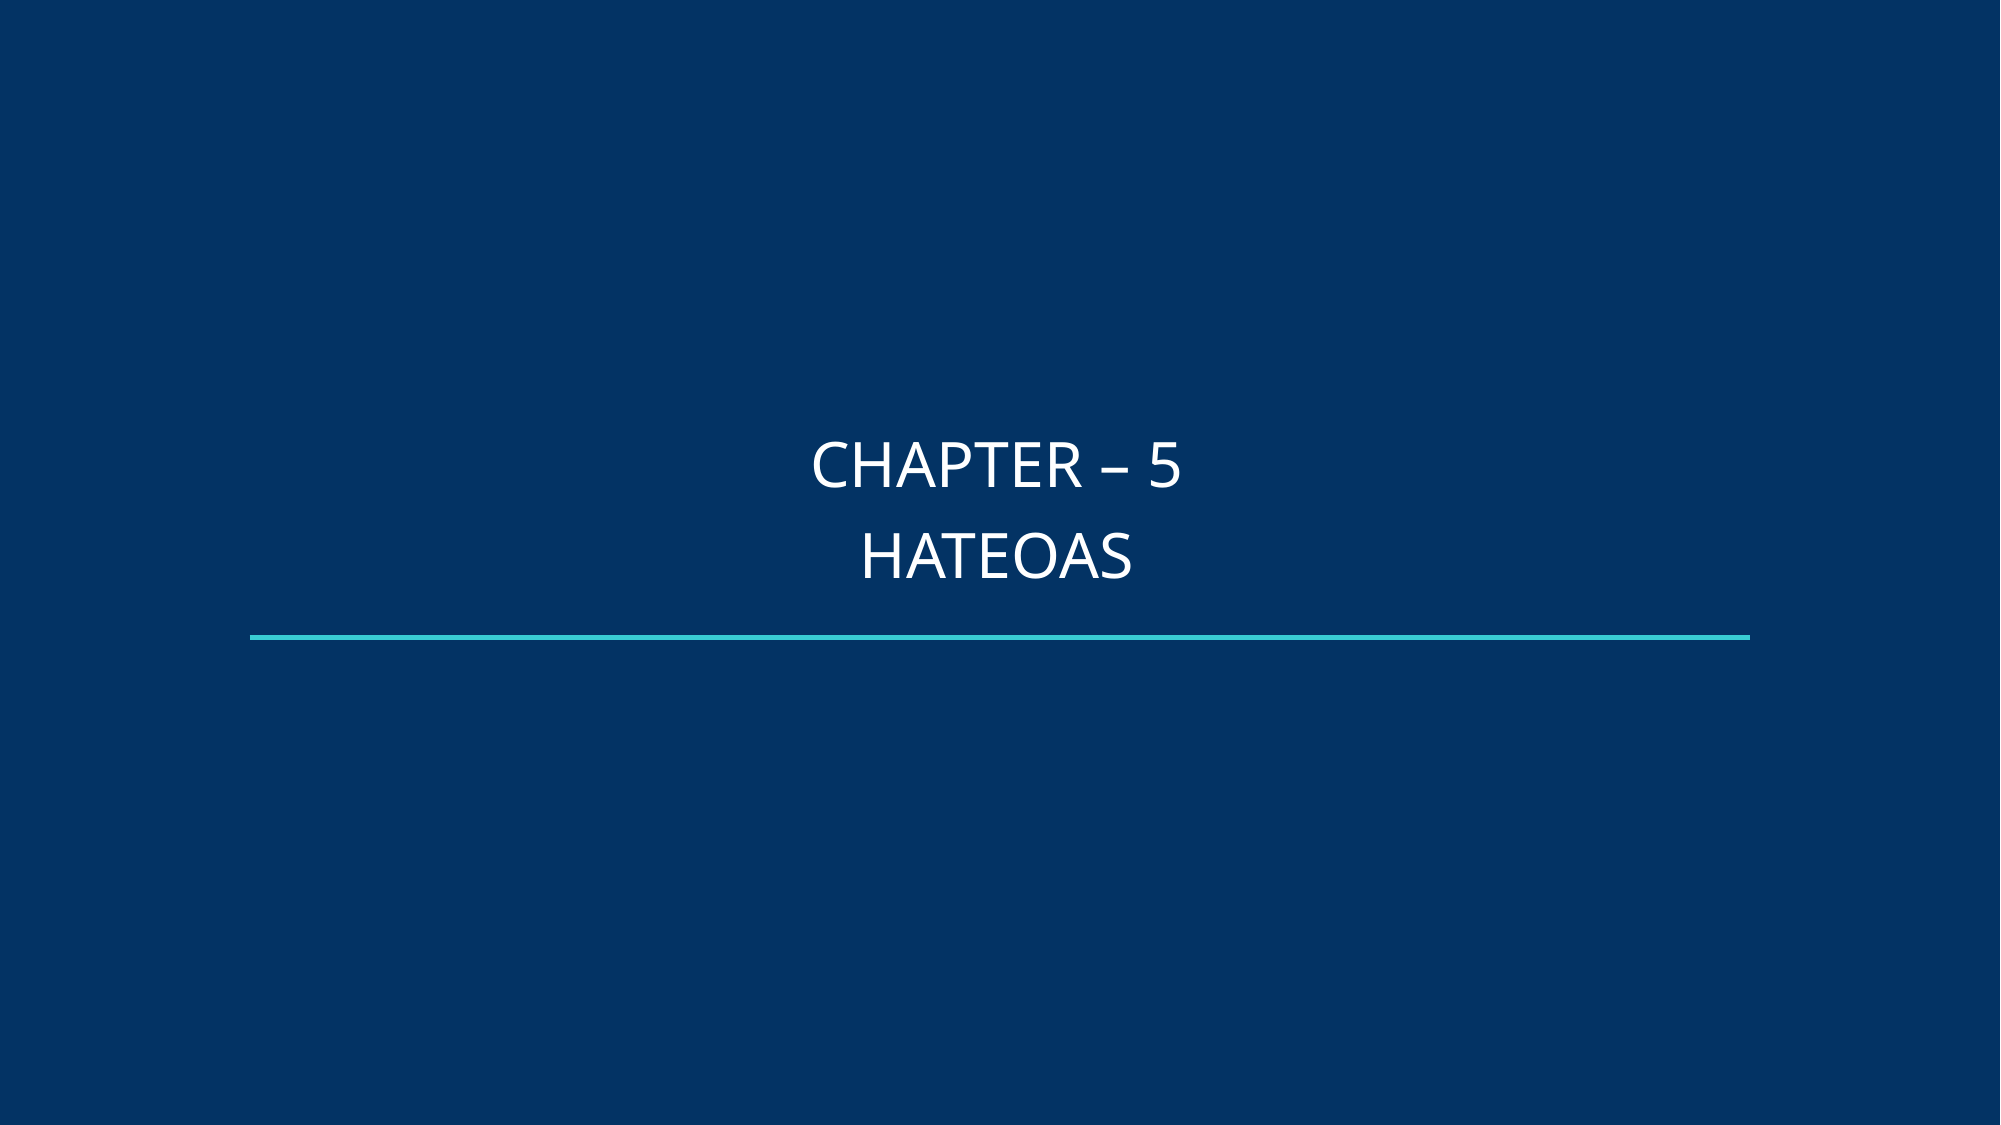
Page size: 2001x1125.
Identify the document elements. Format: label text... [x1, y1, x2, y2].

list CHAPTER – 5 HATEOAS [246, 425, 1748, 600]
